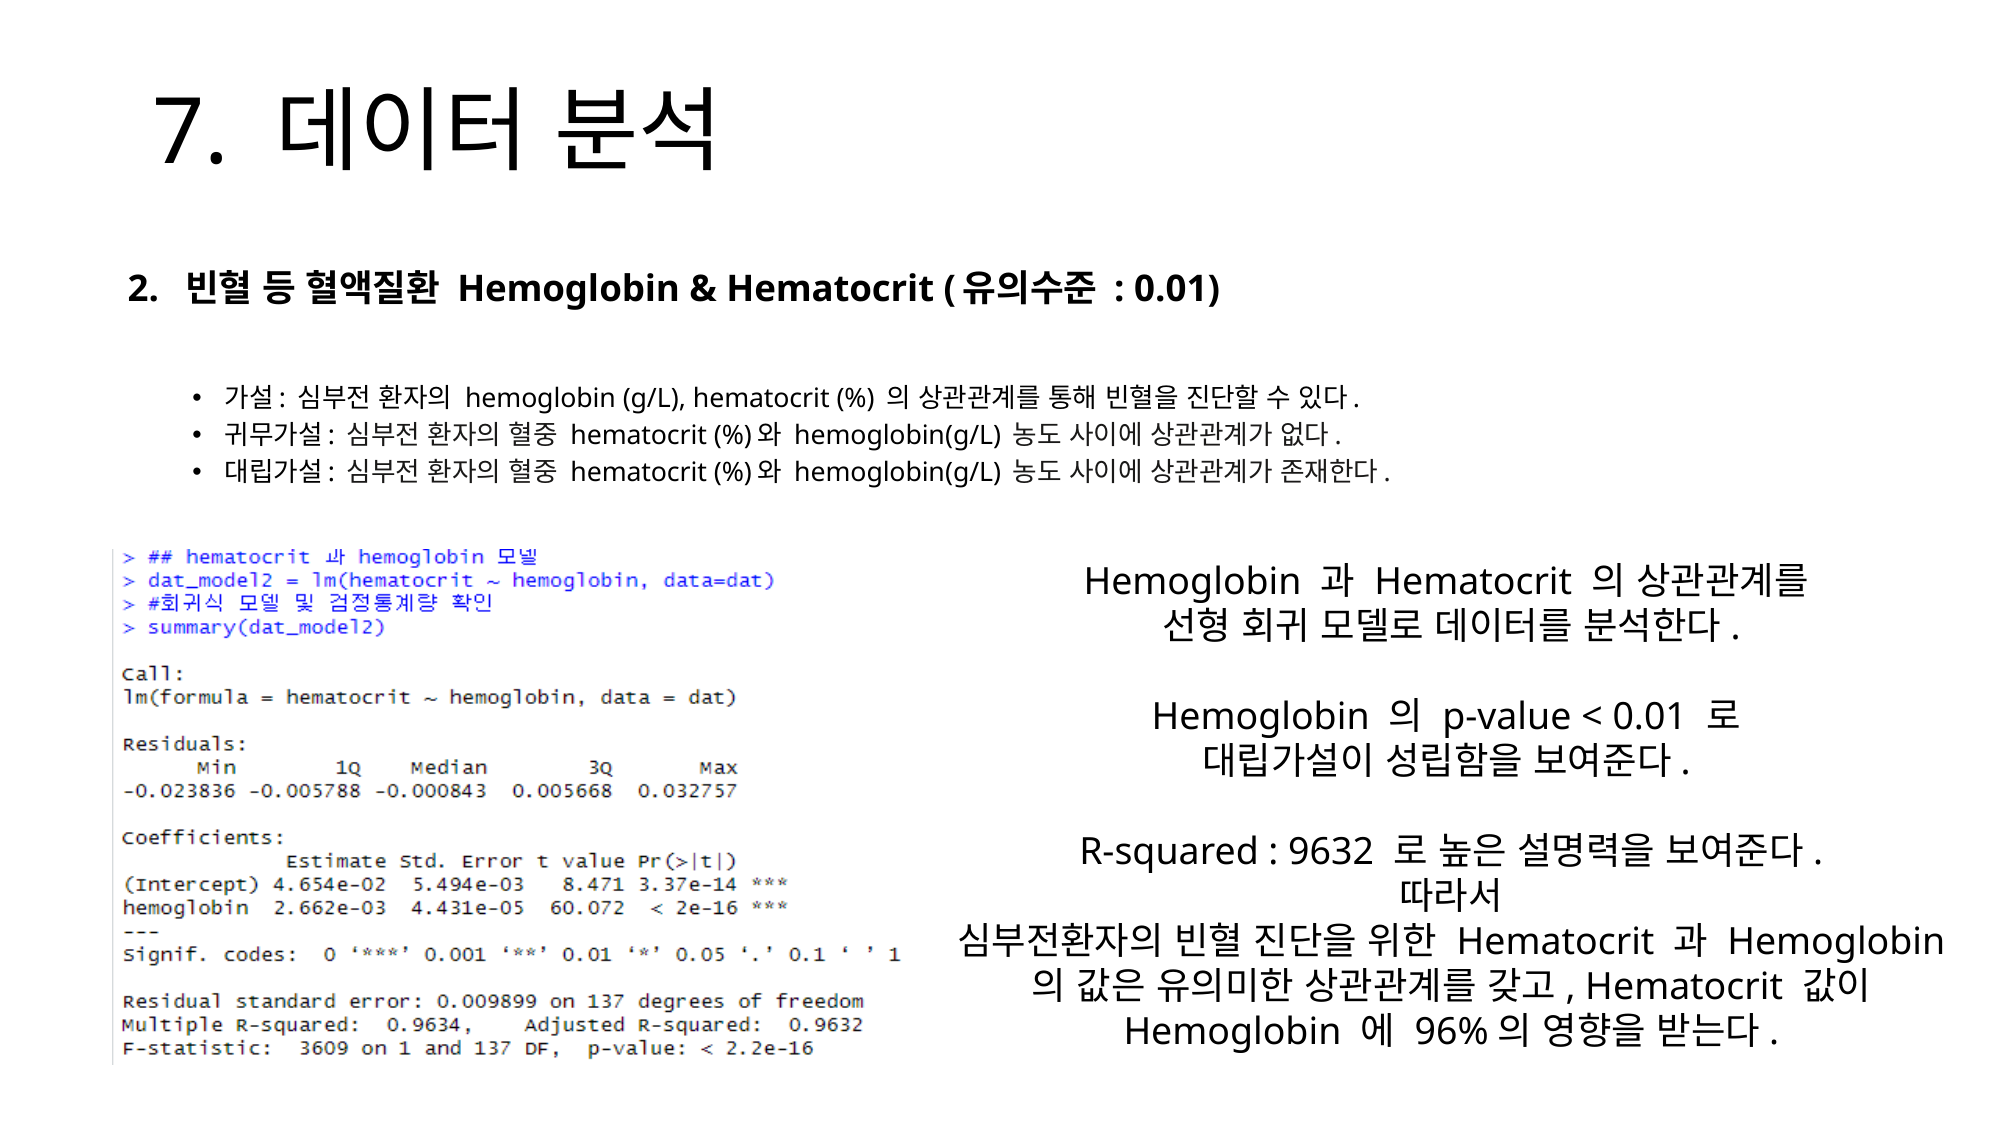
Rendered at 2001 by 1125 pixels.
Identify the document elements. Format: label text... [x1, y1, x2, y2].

picture [111, 549, 939, 1066]
text_box Hemoglobin 과 Hematocrit 의 상관관계를 선형 회귀 모델로 데이터를 분석한다. Hemoglobin 의 p-value < 0.01 로 대립가설이 성립함을 보여준다. R-squared : 9632 로 높은 설명력을 보여준다. 따라서 심부전환자의 빈혈 진단을 위한 Hematocrit 과 Hemoglobin 의 값은 유의미한 상관관계를 갖고, Hematocrit 값이 Hemoglobin 에 96%의 영향을 받는다. [939, 549, 1965, 1060]
title 7. 데이터 분석 [137, 59, 1863, 208]
list 2. 빈혈 등 혈액질환 Hemoglobin & Hematocrit (유의수준 : 0.01) 가설: 심부전 환자의 hemoglobin (g/L), hematocrit (%) 의 상관관계를 통해 빈혈을 진단할 수 있다. 귀무가설: 심부전 환자의 혈중 hematocrit (%)와 hemoglobin(g/L) 농도 사이에 상관관계가 없다. 대립가설: 심부전 환자의 혈중 hematocrit (%)와 hemoglobin(g/L) 농도 사이에 상관관계가 존재한다. [112, 262, 1838, 495]
